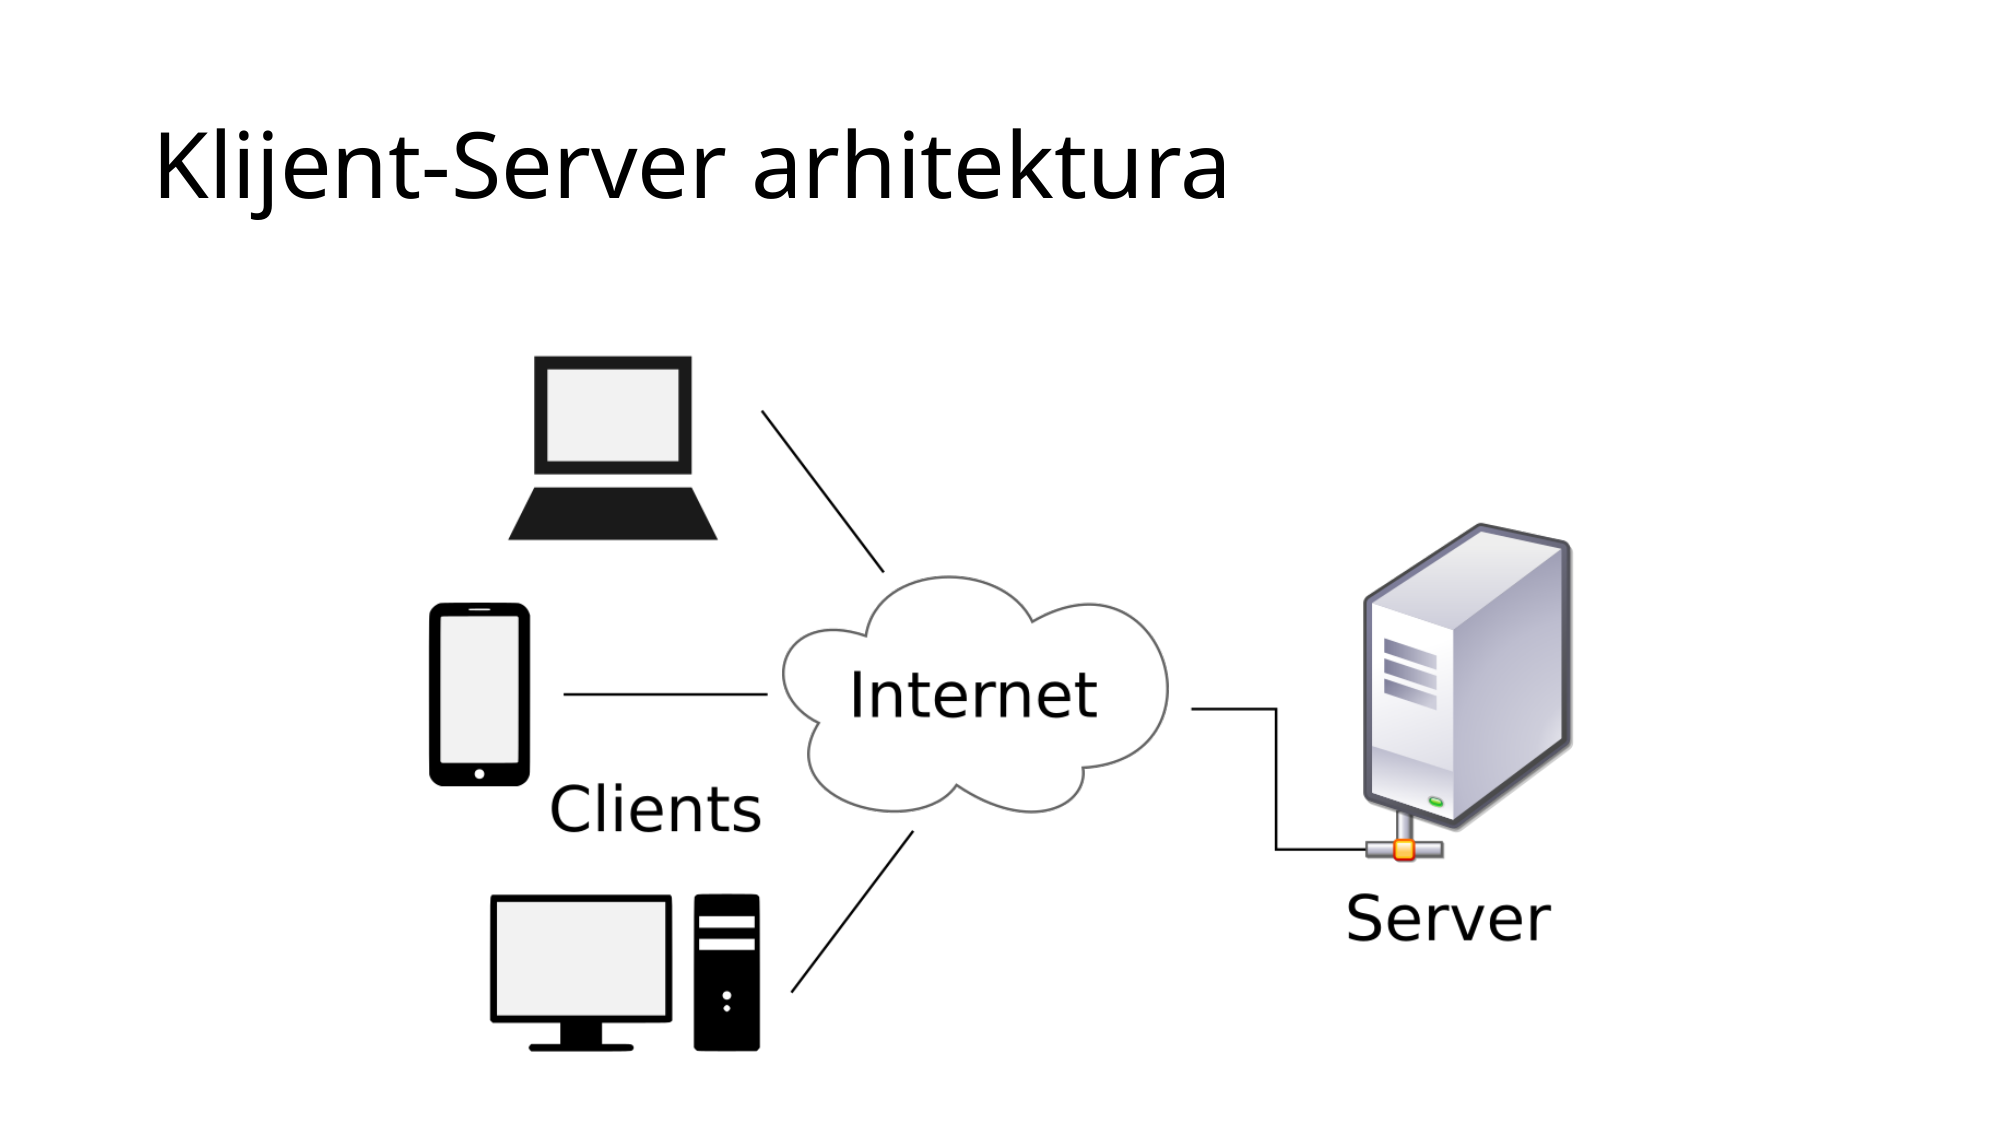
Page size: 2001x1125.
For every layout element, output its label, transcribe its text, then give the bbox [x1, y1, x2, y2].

title Klijent-Server arhitektura [137, 59, 1863, 278]
picture [320, 301, 1631, 1088]
